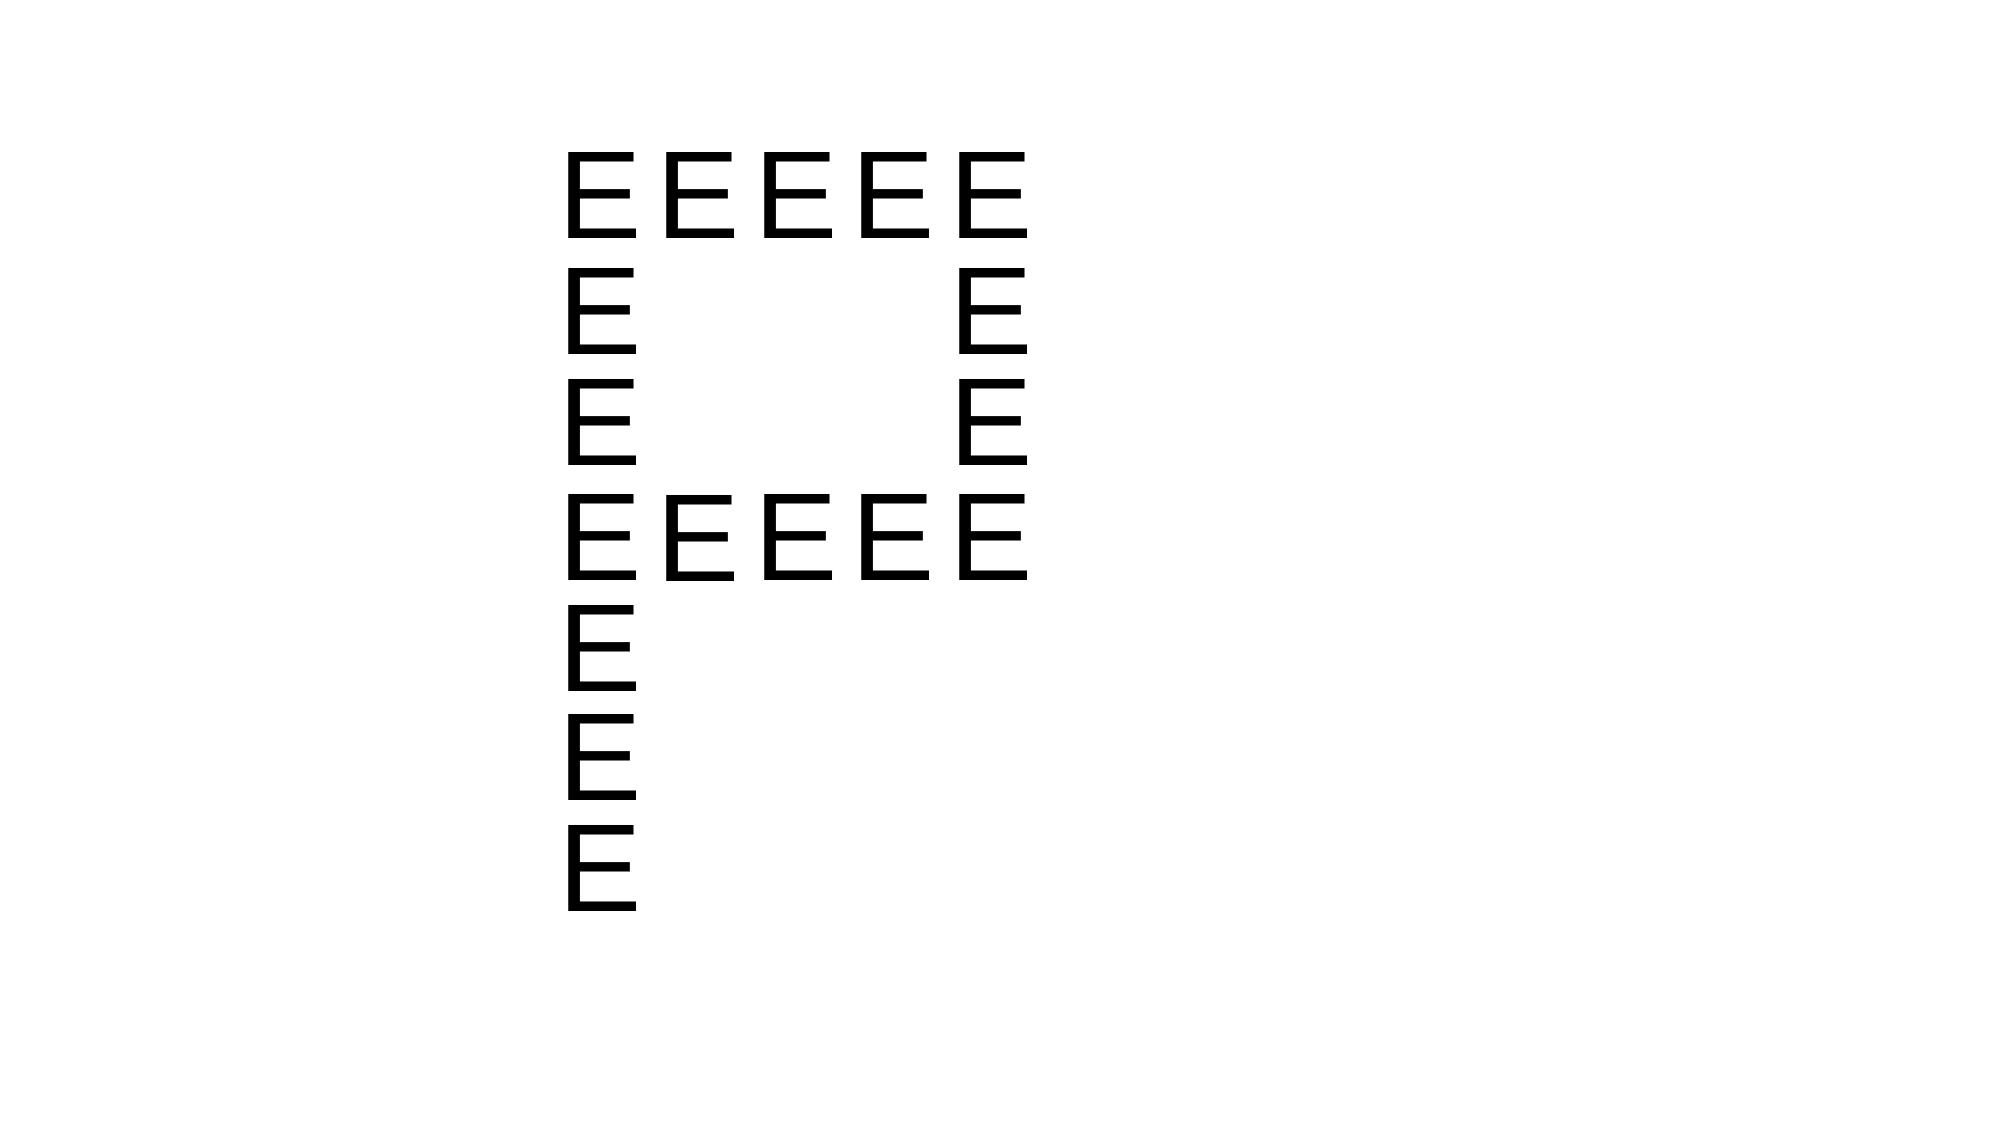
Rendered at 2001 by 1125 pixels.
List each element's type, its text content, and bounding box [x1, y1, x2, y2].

text_box E [739, 106, 836, 272]
text_box E [836, 106, 934, 272]
text_box E [853, 448, 950, 613]
text_box E [934, 106, 1048, 221]
text_box E [641, 106, 739, 272]
text_box E [544, 221, 658, 332]
text_box E [544, 106, 641, 221]
text_box E [739, 448, 853, 613]
text_box E [544, 668, 658, 779]
text_box E [934, 332, 1048, 448]
text_box E [544, 332, 658, 448]
text_box E [544, 559, 658, 668]
text_box E [934, 221, 1048, 332]
text_box E [544, 448, 658, 559]
text_box E [950, 448, 1048, 613]
text_box E [641, 449, 755, 614]
text_box E [544, 779, 658, 945]
